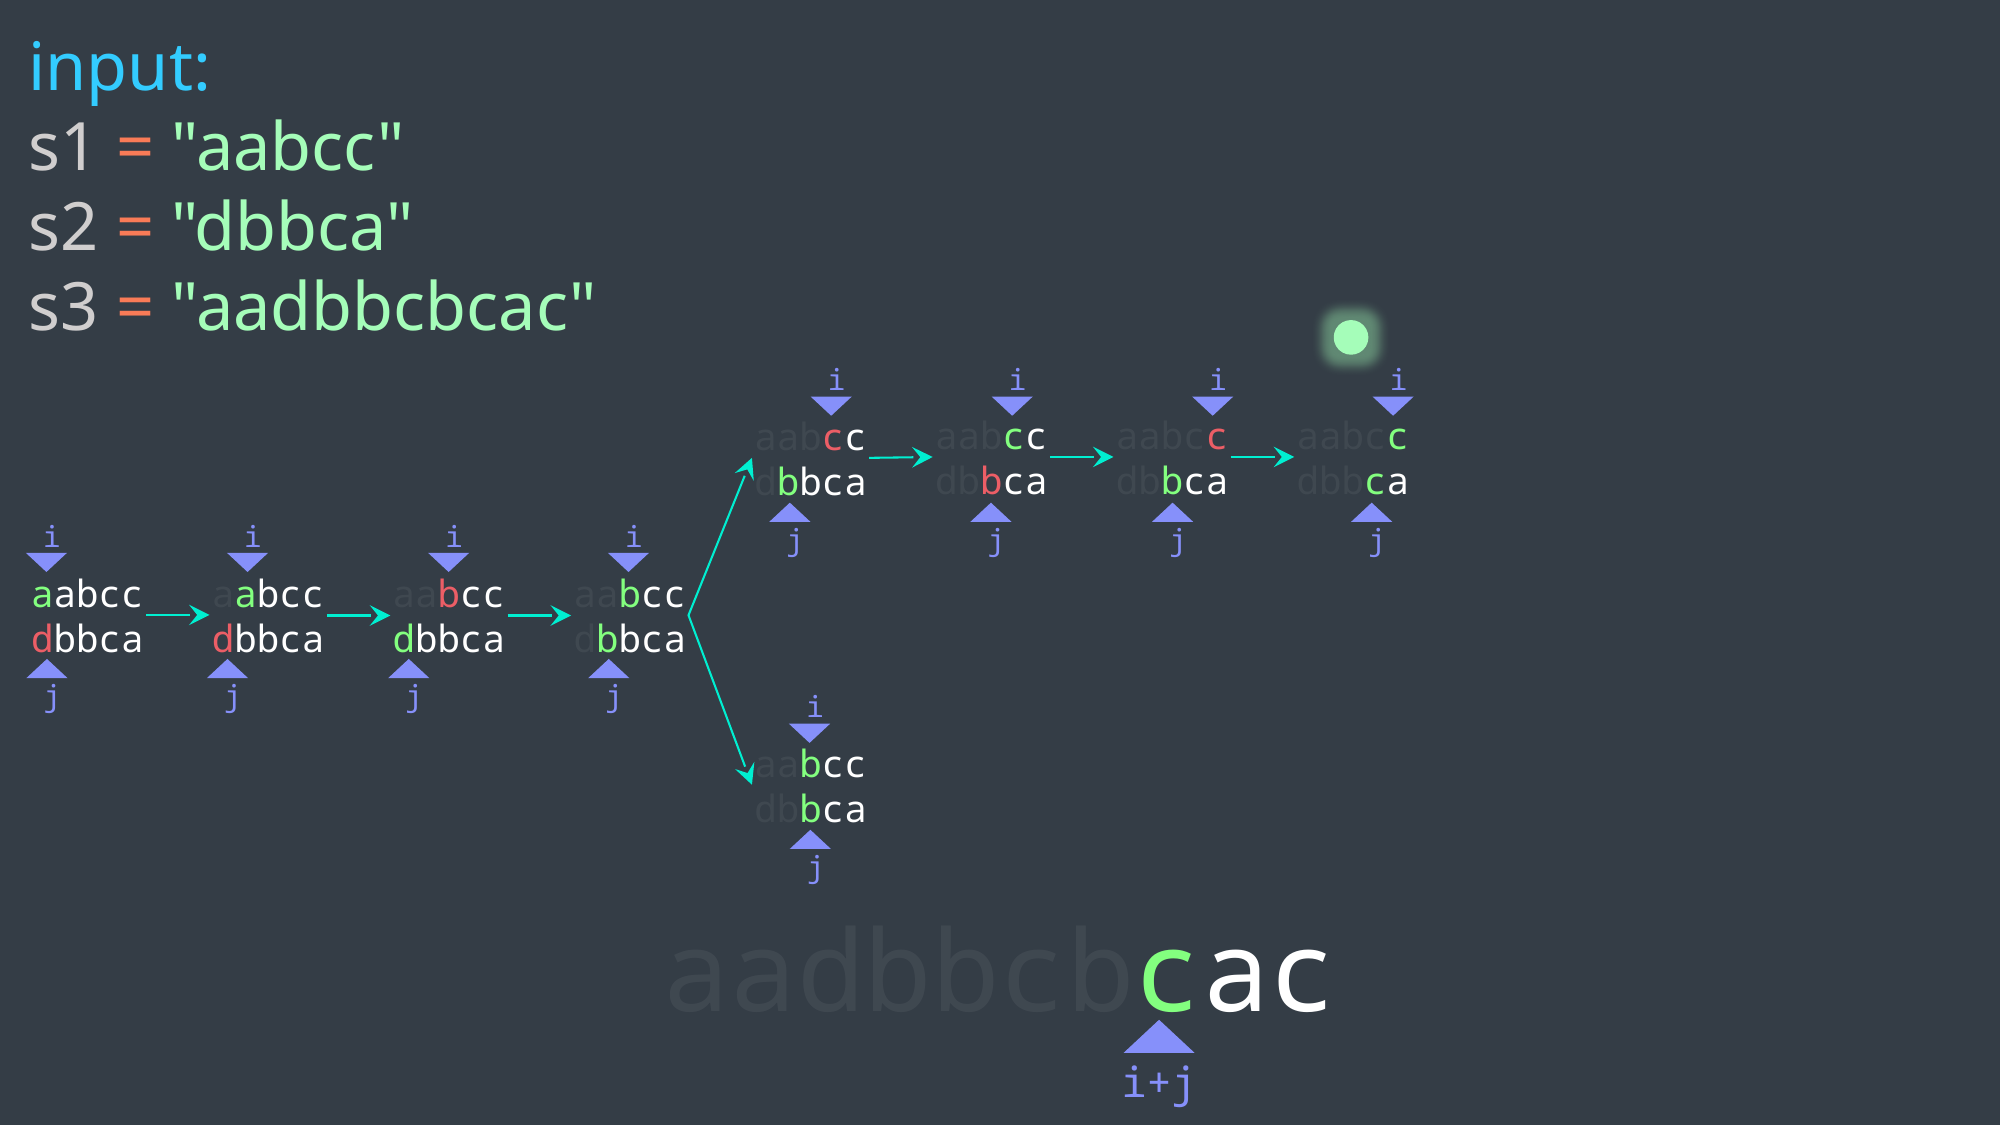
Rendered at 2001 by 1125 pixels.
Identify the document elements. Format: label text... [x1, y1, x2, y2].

text_box aabcc dbbca [751, 732, 870, 838]
text_box [597, 658, 620, 669]
text_box [1336, 322, 1367, 353]
text_box aabcc dbbca [1113, 404, 1231, 510]
text_box i [430, 510, 467, 561]
text_box aabcc dbbca [751, 405, 870, 511]
text_box [436, 561, 461, 573]
text_box [778, 502, 801, 513]
text_box aabcc dbbca [1294, 404, 1412, 510]
text_box j [792, 840, 829, 891]
text_box i [28, 510, 65, 561]
text_box j [209, 669, 246, 720]
text_box [36, 658, 58, 669]
text_box aabcc dbbca [390, 562, 508, 668]
text_box aabcc dbbca [209, 562, 327, 668]
text_box input: s1 = "aabcc" s2 = "dbbca" s3 = "aadbbcbcac" [13, 16, 673, 352]
text_box [979, 502, 1003, 513]
text_box [235, 561, 260, 573]
text_box j [771, 513, 809, 564]
text_box i [994, 354, 1031, 404]
text_box [818, 404, 844, 416]
text_box i [791, 681, 828, 732]
text_box [34, 561, 59, 573]
text_box i [1375, 354, 1412, 404]
text_box [1161, 502, 1184, 513]
text_box j [1154, 513, 1191, 564]
text_box [799, 829, 822, 840]
text_box [797, 732, 822, 743]
text_box j [28, 669, 66, 720]
text_box i+j [1106, 1048, 1212, 1114]
text_box aabcc dbbca [932, 404, 1050, 510]
text_box aabcc dbbca [28, 562, 146, 668]
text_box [688, 458, 752, 615]
text_box i [813, 354, 850, 404]
text_box [999, 404, 1025, 416]
text_box j [590, 669, 628, 720]
text_box i [610, 510, 647, 561]
text_box aabcc dbbca [571, 562, 688, 668]
text_box [616, 561, 641, 573]
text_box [688, 615, 752, 786]
text_box j [972, 513, 1010, 564]
text_box j [1353, 513, 1390, 564]
text_box [1200, 404, 1226, 416]
text_box j [390, 669, 428, 720]
text_box [1380, 404, 1406, 416]
text_box i [229, 510, 266, 561]
text_box [216, 658, 239, 669]
text_box [1360, 502, 1383, 513]
text_box aadbbcbcac [575, 891, 1424, 1041]
text_box i [1194, 354, 1232, 404]
text_box [397, 658, 420, 669]
